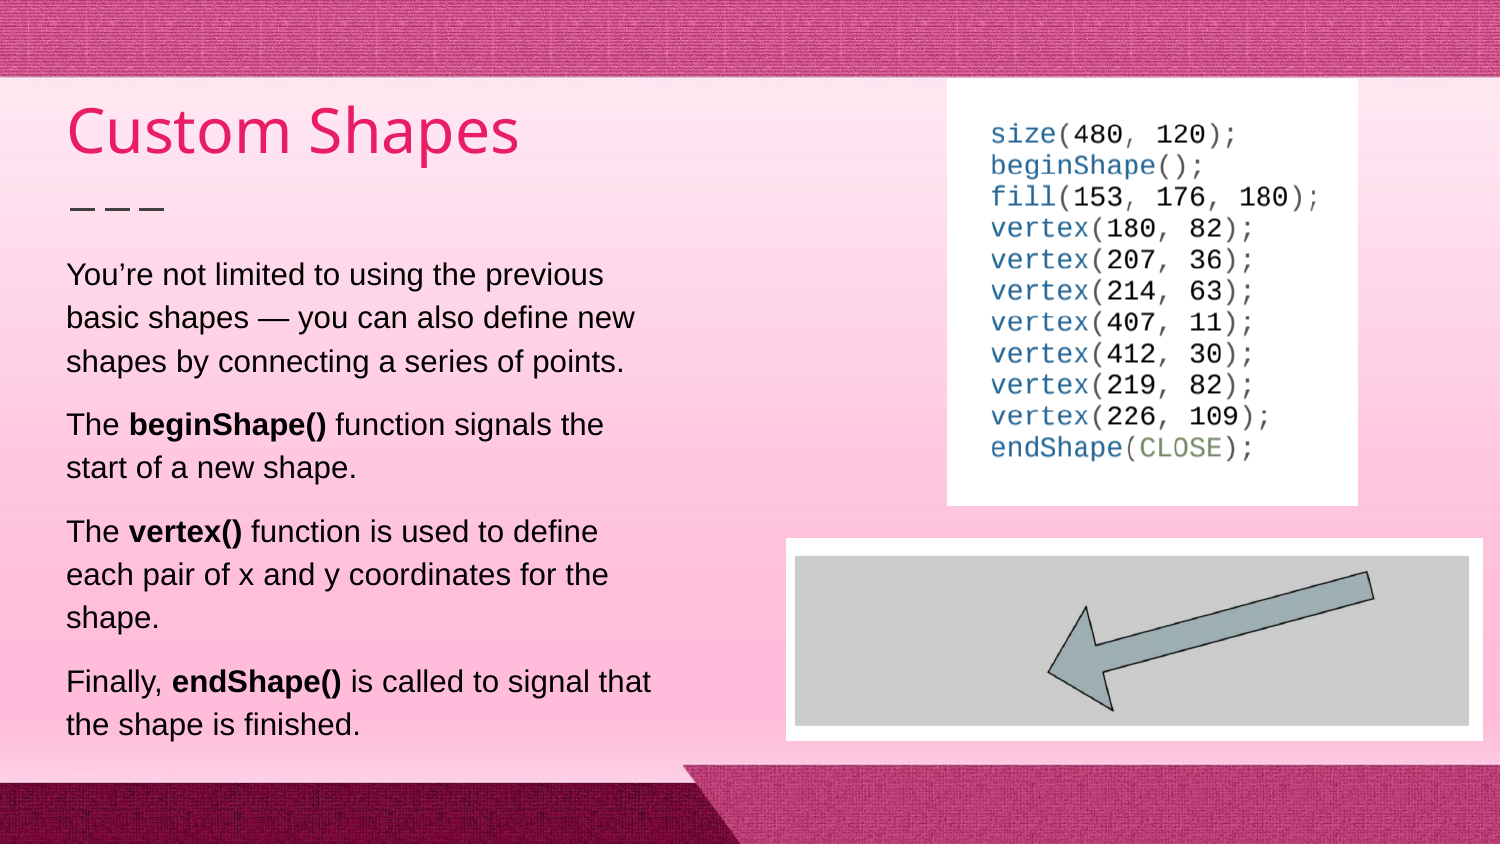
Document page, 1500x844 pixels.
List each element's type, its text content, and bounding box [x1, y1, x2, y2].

picture [0, 0, 1500, 844]
list You’re not limited to using the previous basic shapes — you can also define new shapes by connecting a series of points. The beginShape() function signals the start of a new shape. The vertex() function is used to define each pair of x and y coordinates for the shape. Finally, endShape() is called to signal that the shape is finished. [51, 234, 679, 793]
title Custom Shapes [51, 61, 1449, 182]
